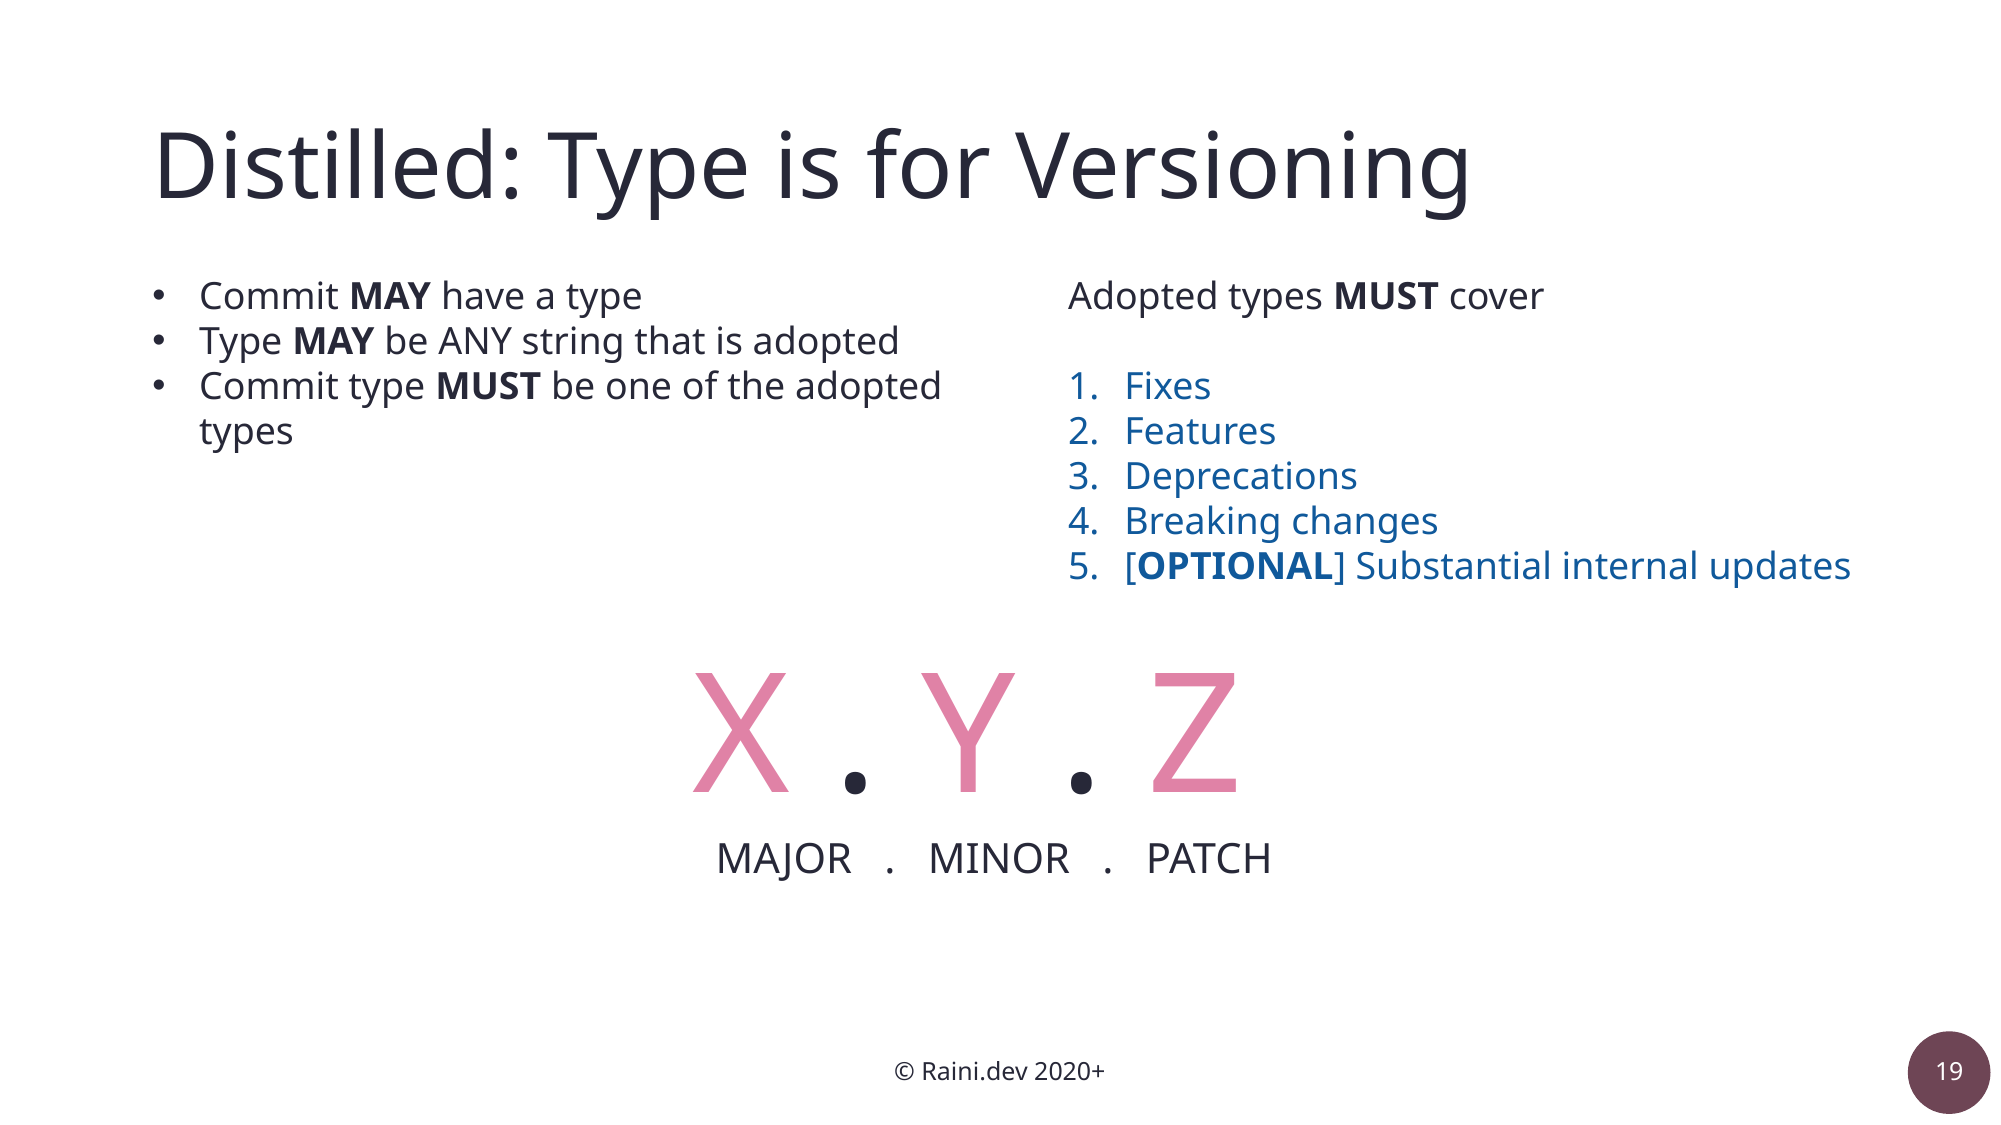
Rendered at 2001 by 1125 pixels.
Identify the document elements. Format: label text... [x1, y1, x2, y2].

slide_number 19 [1915, 1042, 1983, 1103]
text_box Commit MAY have a type Type MAY be ANY string that is adopted Commit type MUST be one of the adopted types [137, 264, 1000, 460]
text_box MAJOR . MINOR . PATCH [700, 824, 1288, 890]
title Distilled: Type is for Versioning [137, 59, 1863, 278]
text_box X . Y . Z [678, 618, 1322, 834]
text_box Adopted types MUST cover Fixes Features Deprecations Breaking changes [OPTIONAL] Substantial internal updates [1053, 264, 1916, 640]
footer © Raini.dev 2020+ [662, 1042, 1338, 1103]
